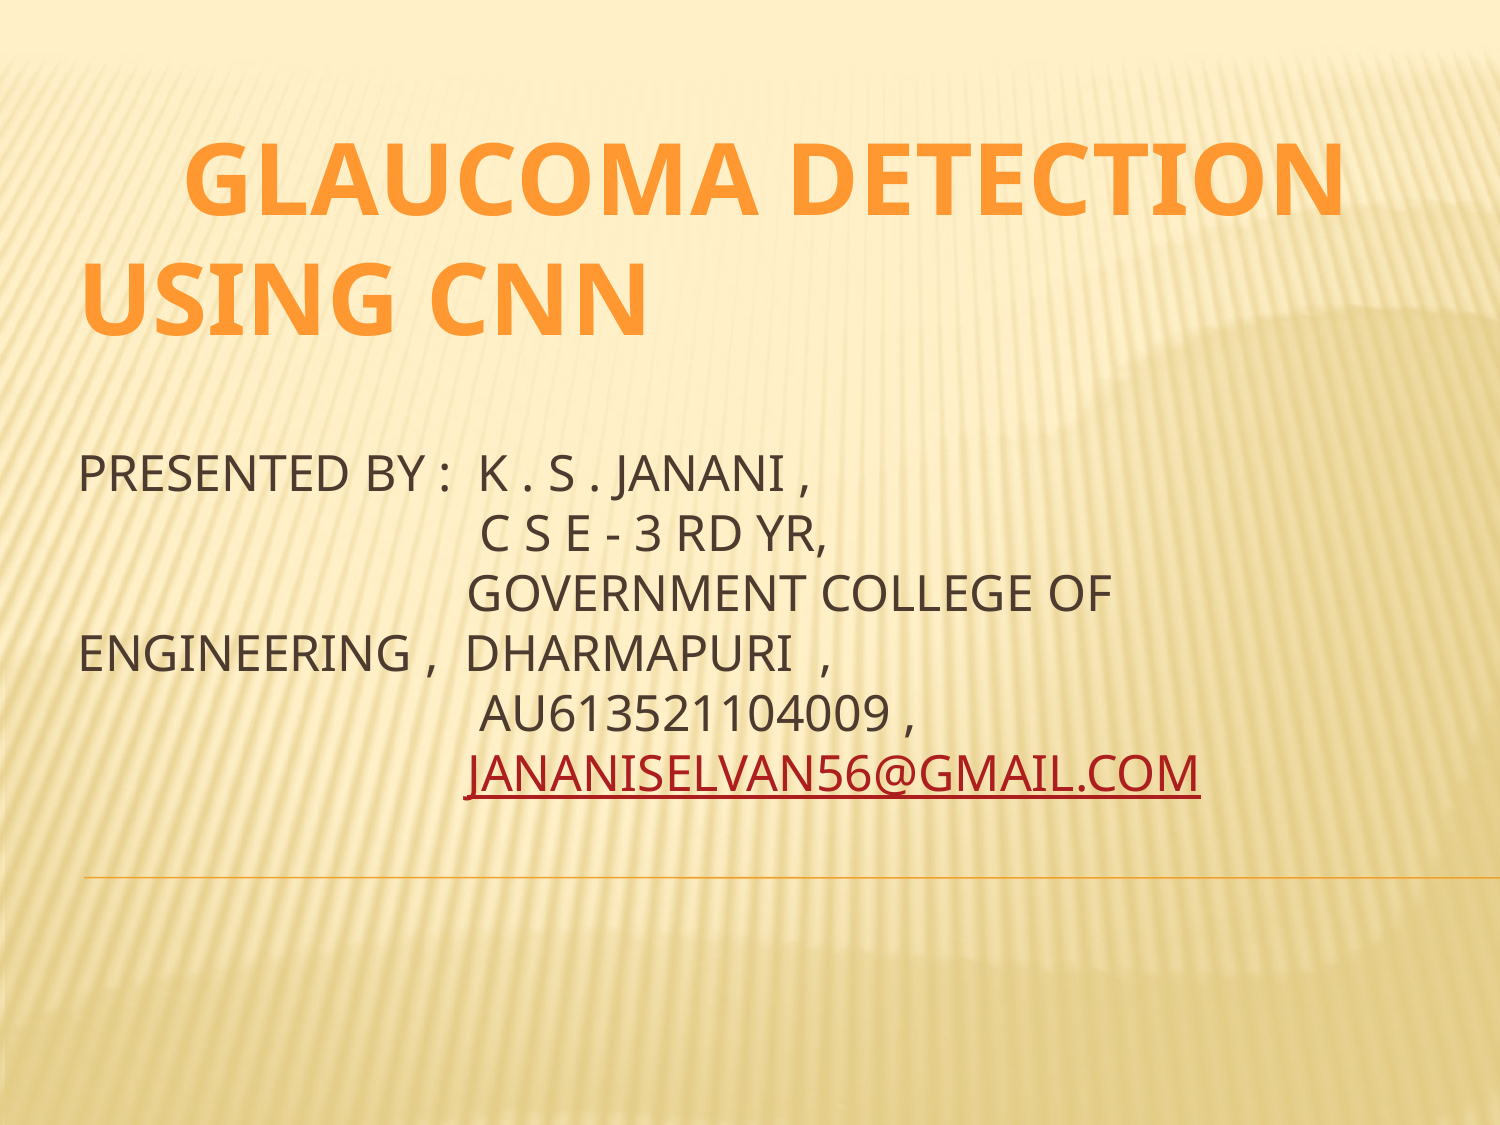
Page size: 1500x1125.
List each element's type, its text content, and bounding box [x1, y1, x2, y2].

title Presented By : k . S . janani , c s e - 3 rd yr, government college of engineering , dharmapuri , au613521104009 , jananiselvan56@gmail.com [62, 433, 1450, 997]
subtitle Glaucoma detection using CNN [62, 58, 1450, 364]
